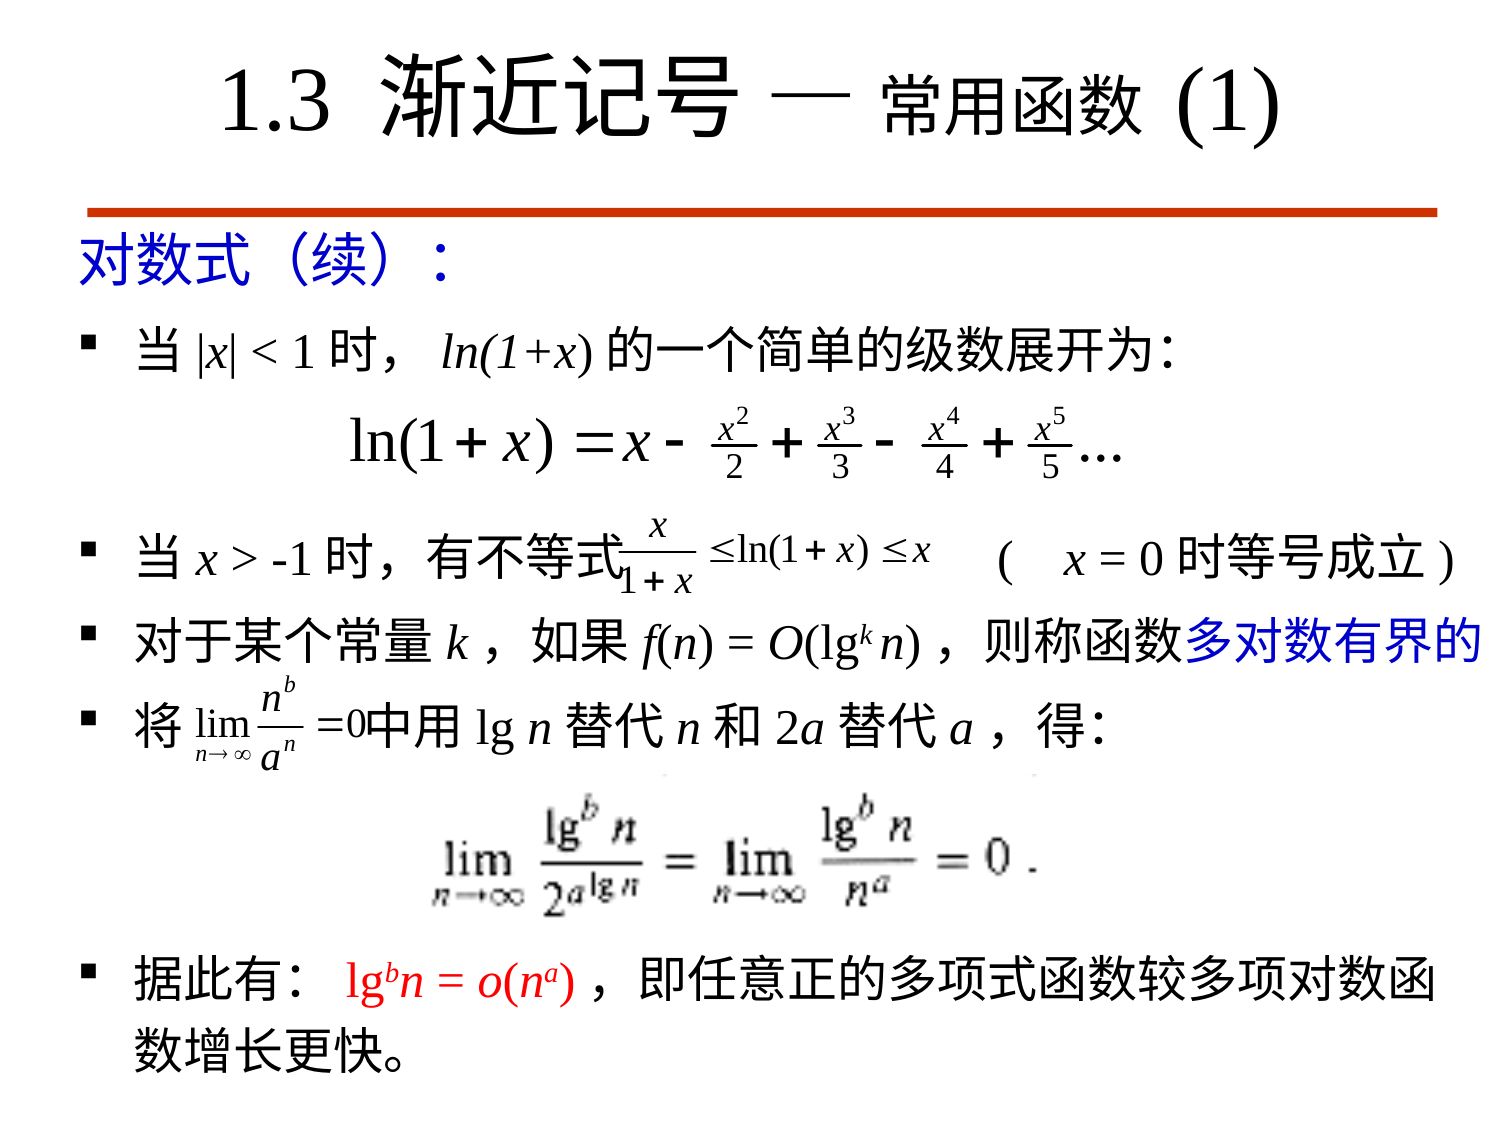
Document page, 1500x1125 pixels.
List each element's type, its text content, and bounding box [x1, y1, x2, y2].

picture [386, 774, 1088, 938]
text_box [187, 662, 376, 780]
list 对数式（续）： 当|x| < 1时，ln(1+x)的一个简单的级数展开为： 当x > -1时，有不等式 ( x = 0时等号成立) 对于某个常量k，如果f(n) = O(lgk n)，则称函数多对数有界的 将 中用lg n替代n和2a替代a，得： 据此有：lgbn = o(na)，即任意正的多项式函数较多项对数函数增长更快。 [62, 223, 1500, 1088]
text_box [341, 393, 1134, 493]
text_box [612, 498, 938, 603]
title 1.3 渐近记号 — 常用函数 (1) [112, 0, 1388, 188]
